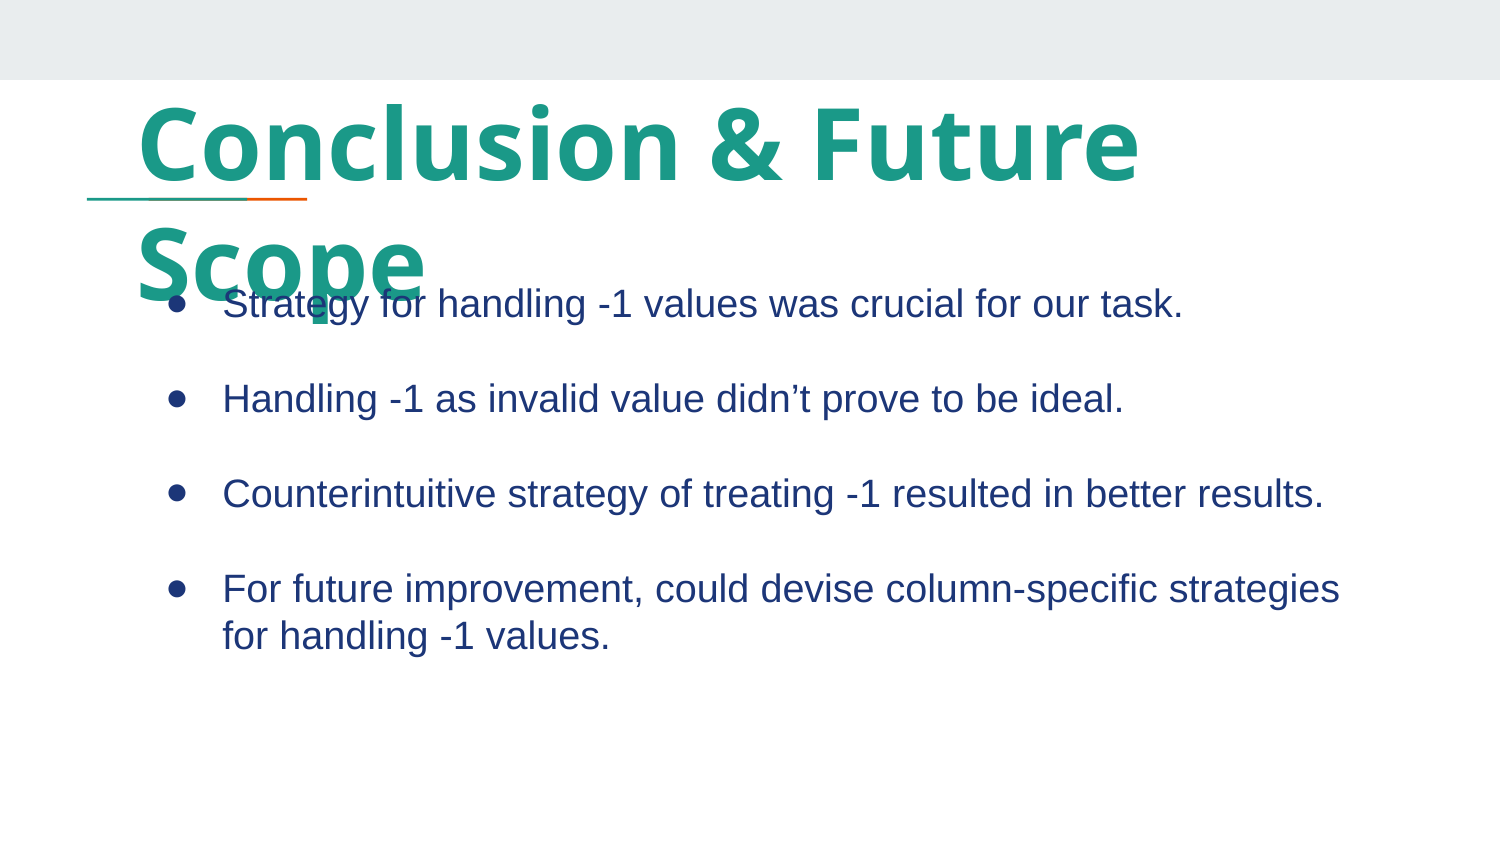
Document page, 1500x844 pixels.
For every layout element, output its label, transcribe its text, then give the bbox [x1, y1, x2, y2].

text_box Conclusion & Future Scope [125, 74, 1375, 326]
text_box Strategy for handling -1 values was crucial for our task. Handling -1 as invalid value didn’t prove to be ideal. Counterintuitive strategy of treating -1 resulted in better results. For future improvement, could devise column-specific strategies for handling -1 values. [136, 272, 1364, 664]
